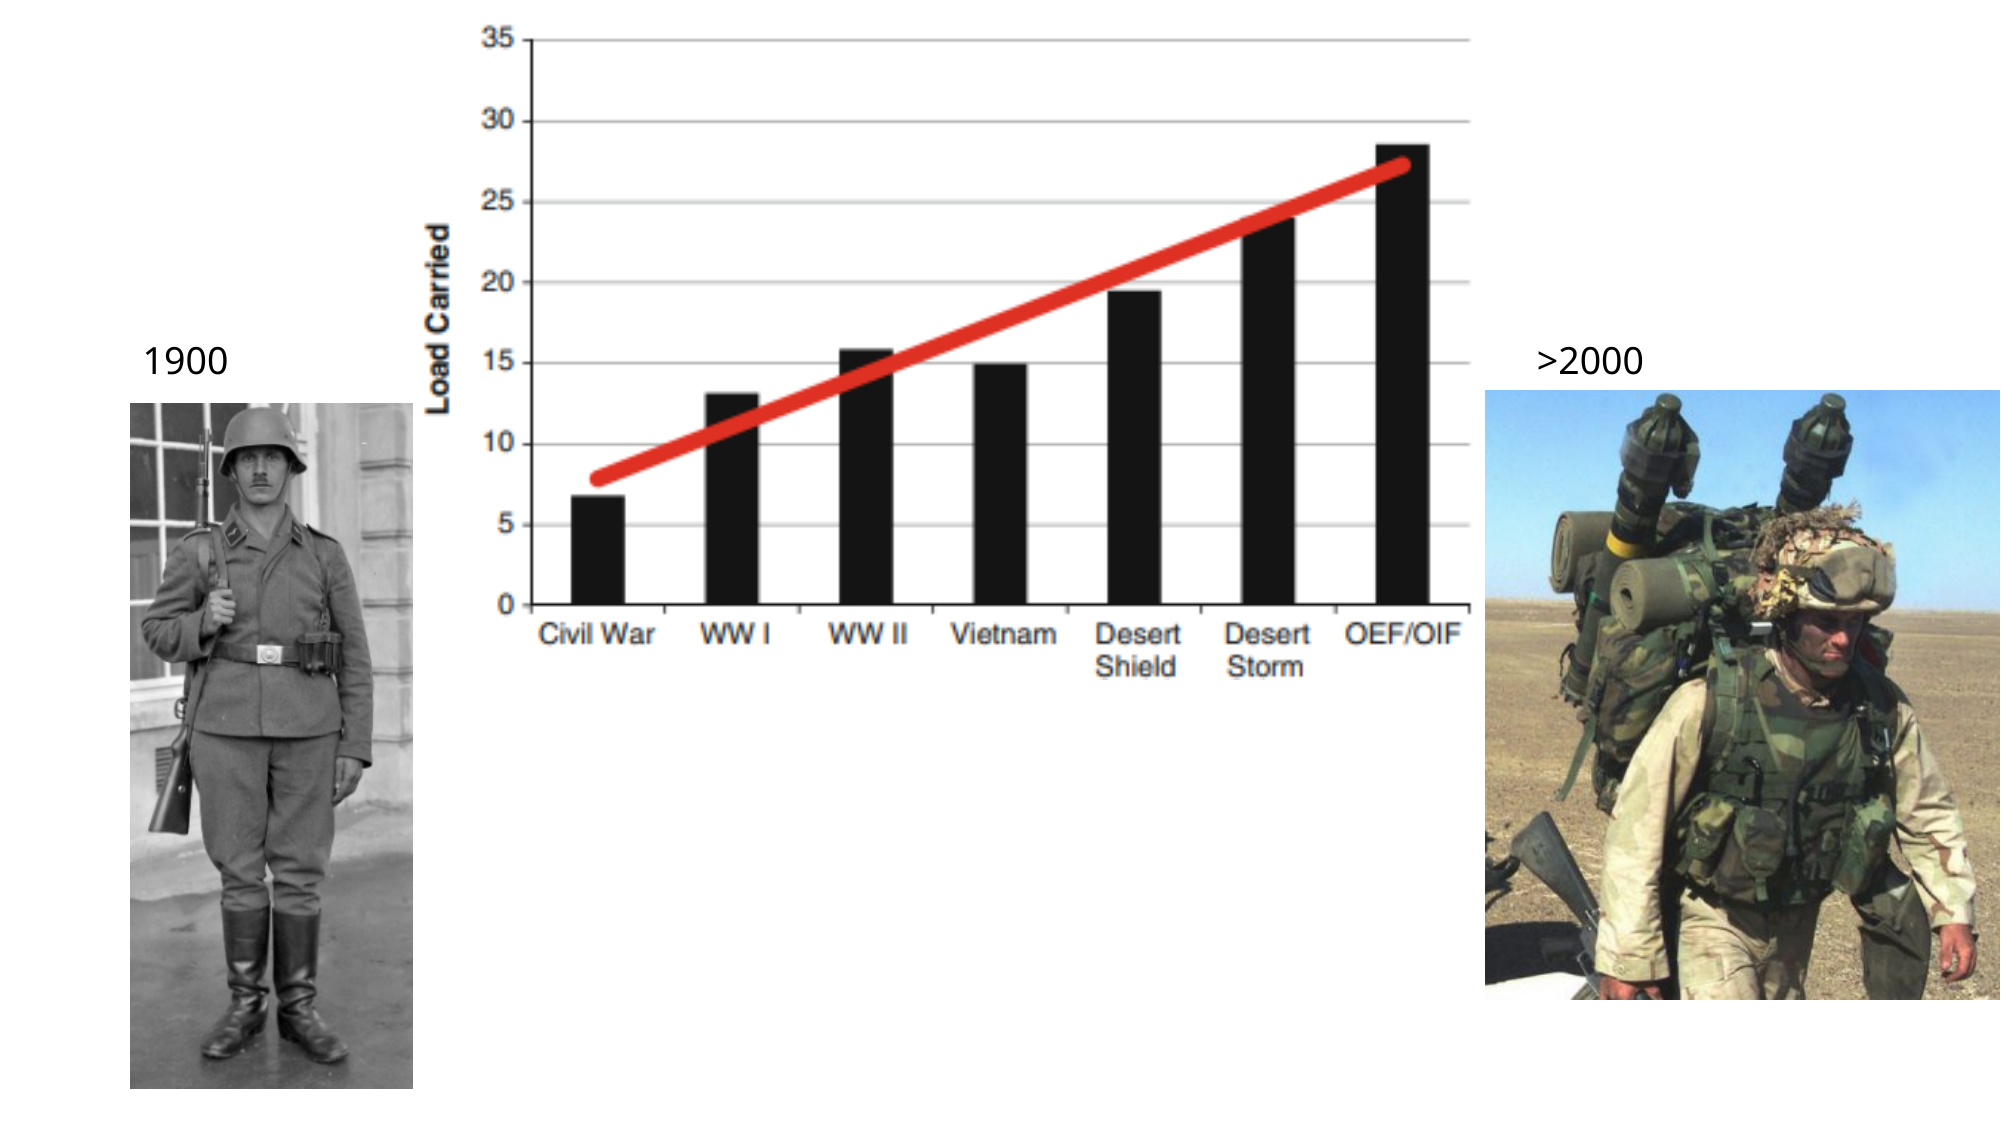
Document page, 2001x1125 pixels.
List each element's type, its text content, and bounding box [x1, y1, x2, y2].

text_box 1900 [128, 329, 244, 390]
text_box >2000 [1522, 329, 1660, 390]
picture [129, 0, 2000, 1090]
